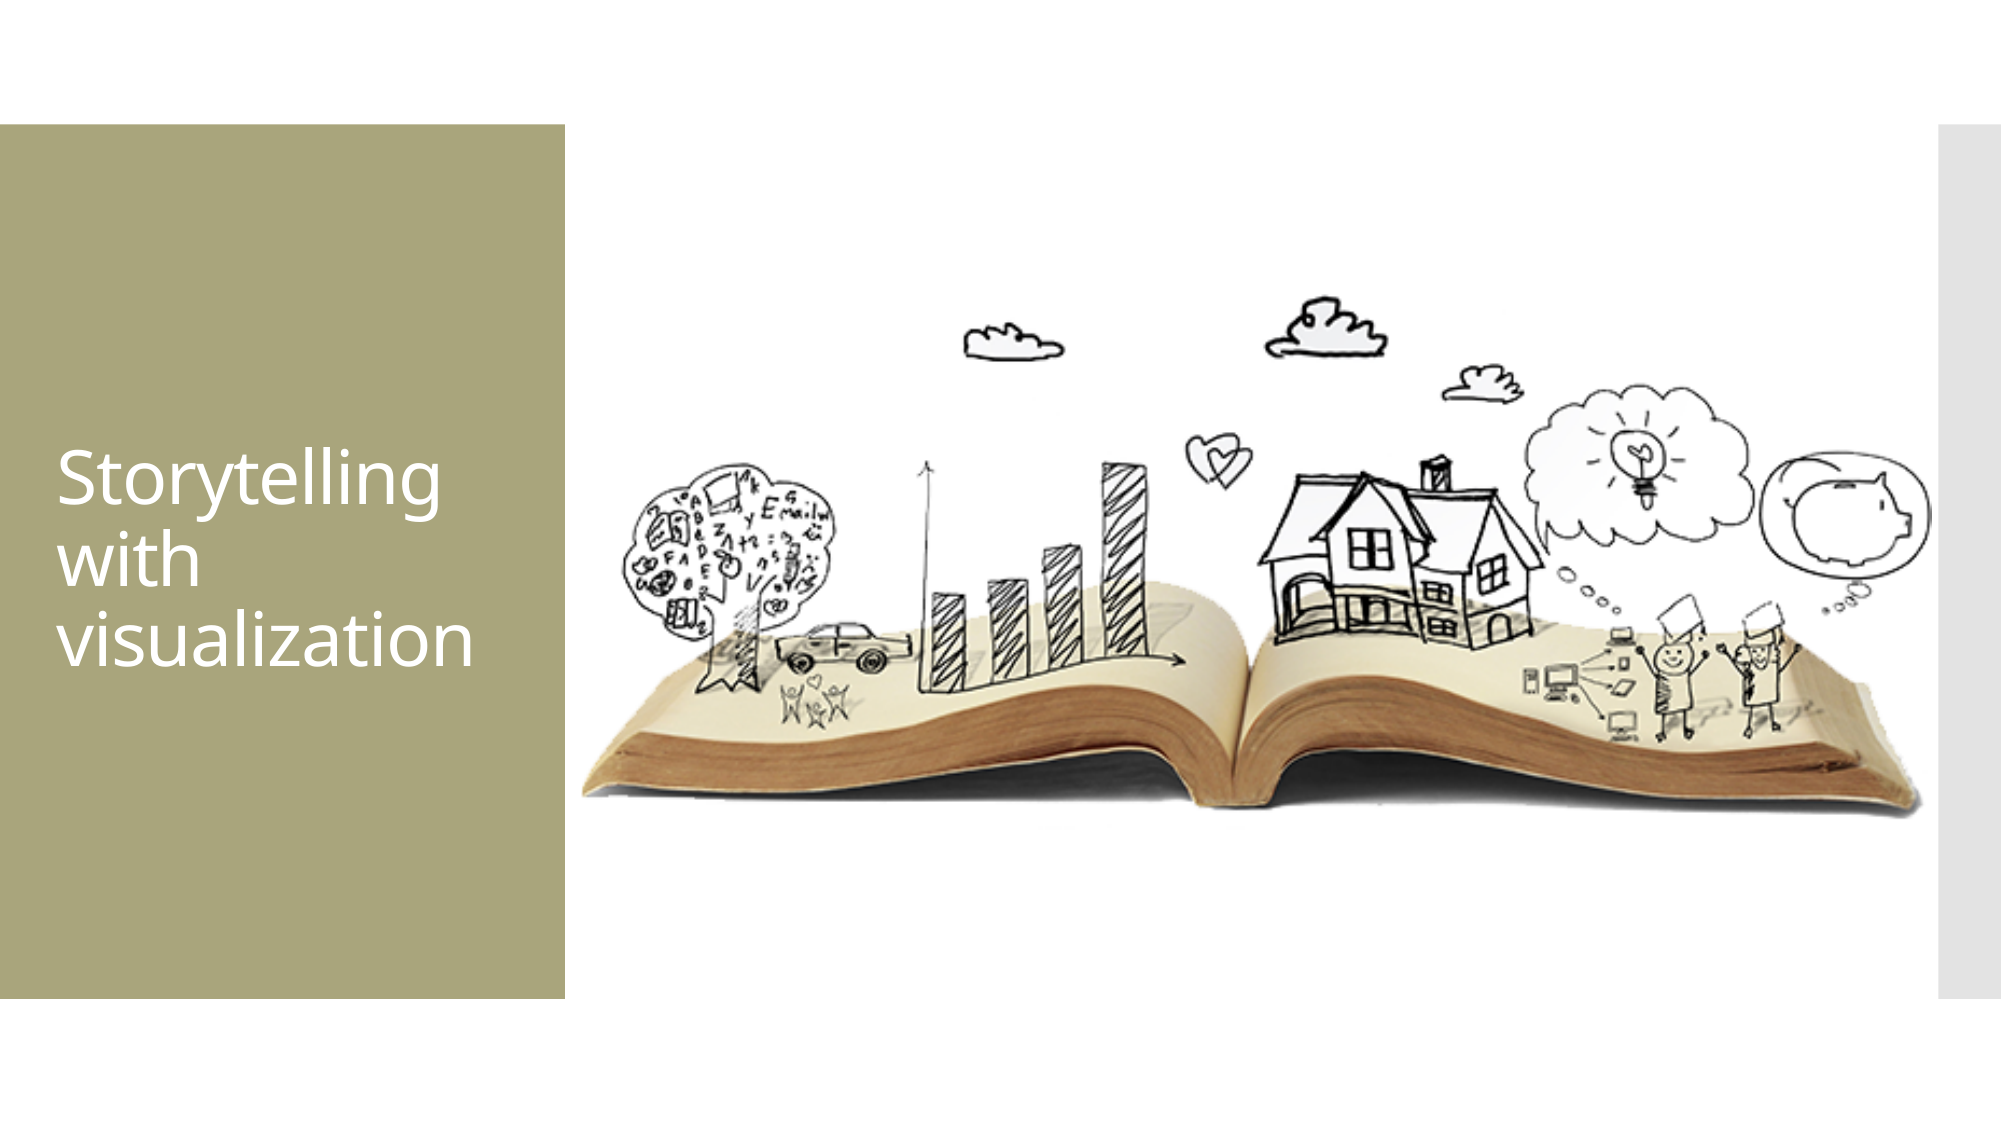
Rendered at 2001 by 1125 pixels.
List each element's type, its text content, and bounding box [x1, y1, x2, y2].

text_box Storytelling with visualization [41, 184, 525, 940]
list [581, 161, 1932, 962]
